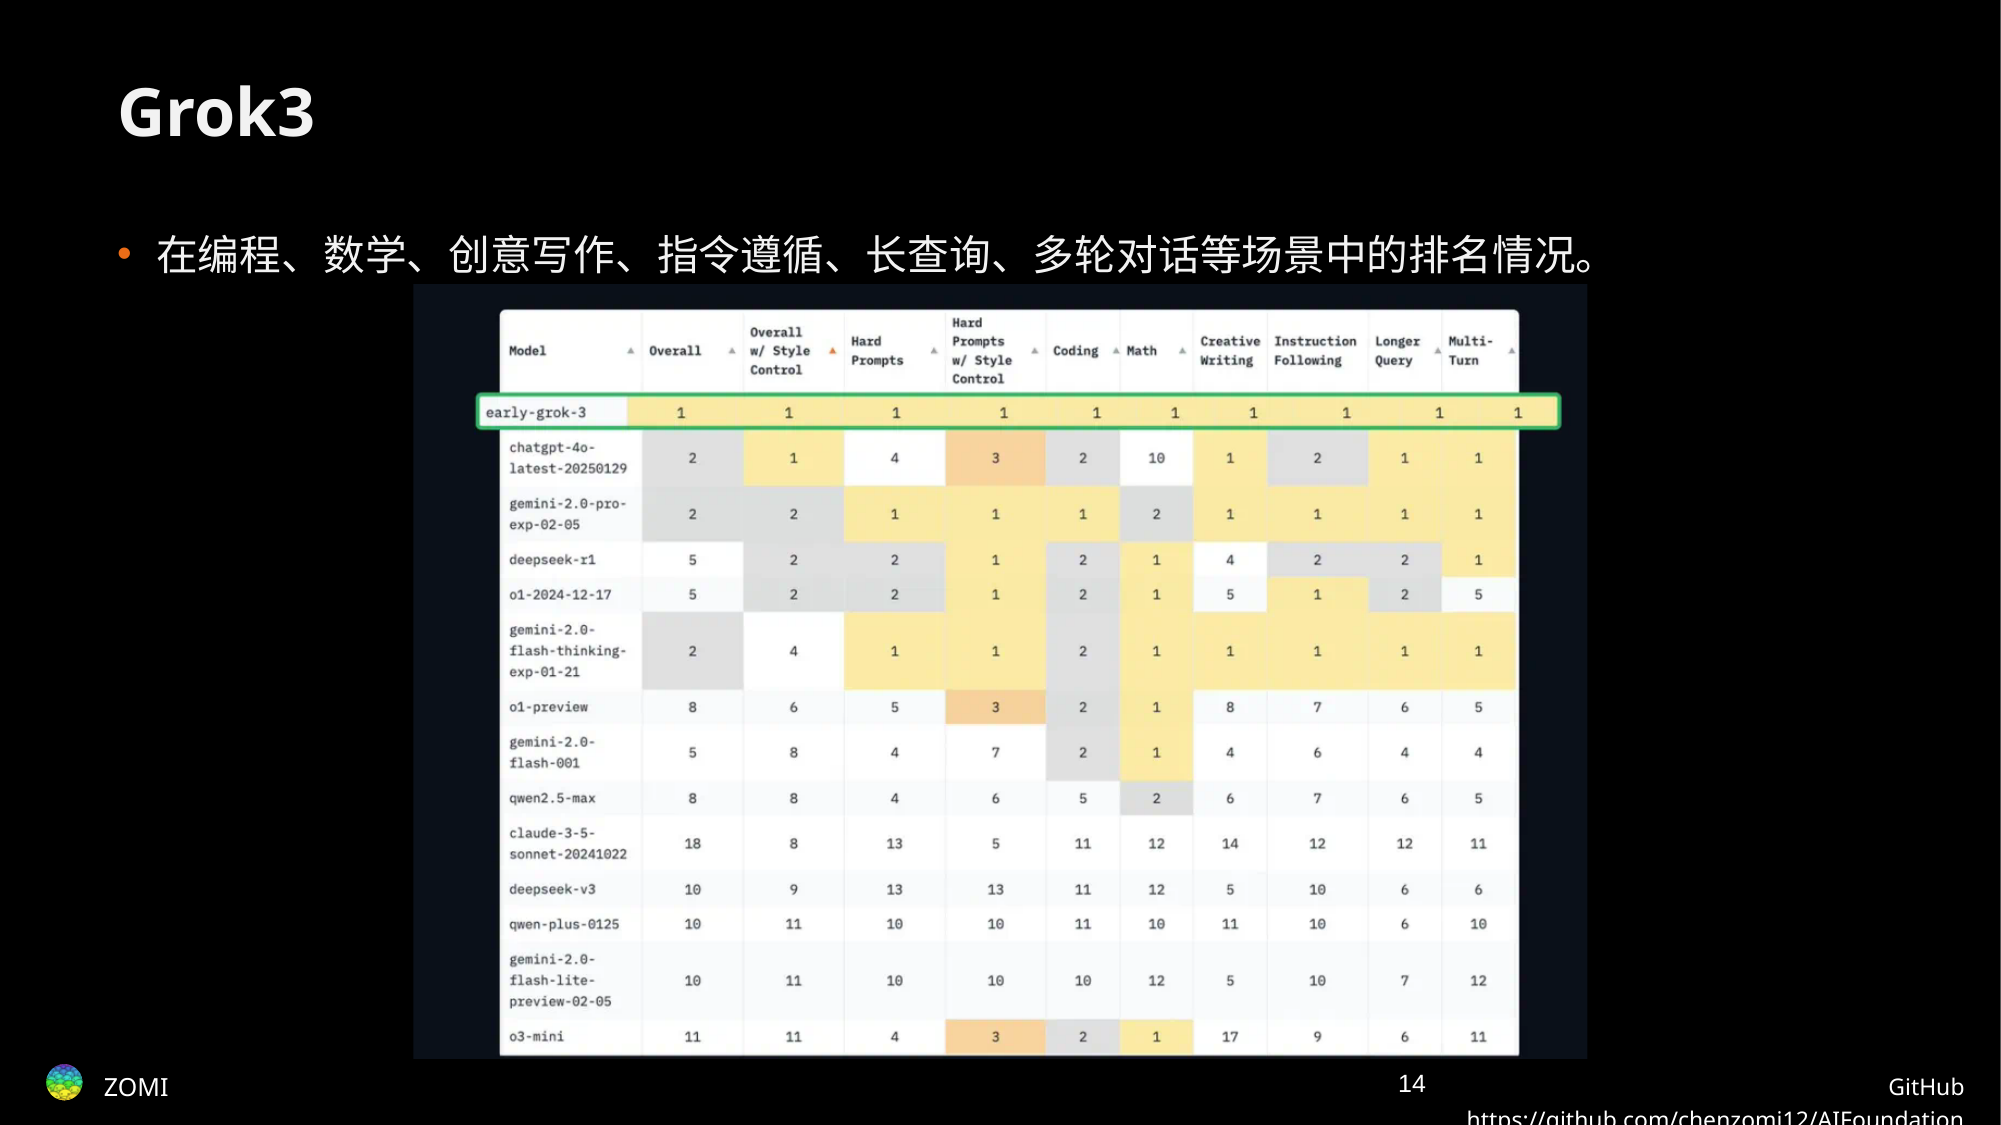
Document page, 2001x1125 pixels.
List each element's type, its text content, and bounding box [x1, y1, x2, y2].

picture [413, 284, 1588, 1059]
title Grok3 [102, 66, 1901, 163]
list 在编程、数学、创意写作、指令遵循、长查询、多轮对话等场景中的排名情况。 [102, 196, 1901, 1049]
picture [47, 1065, 82, 1100]
